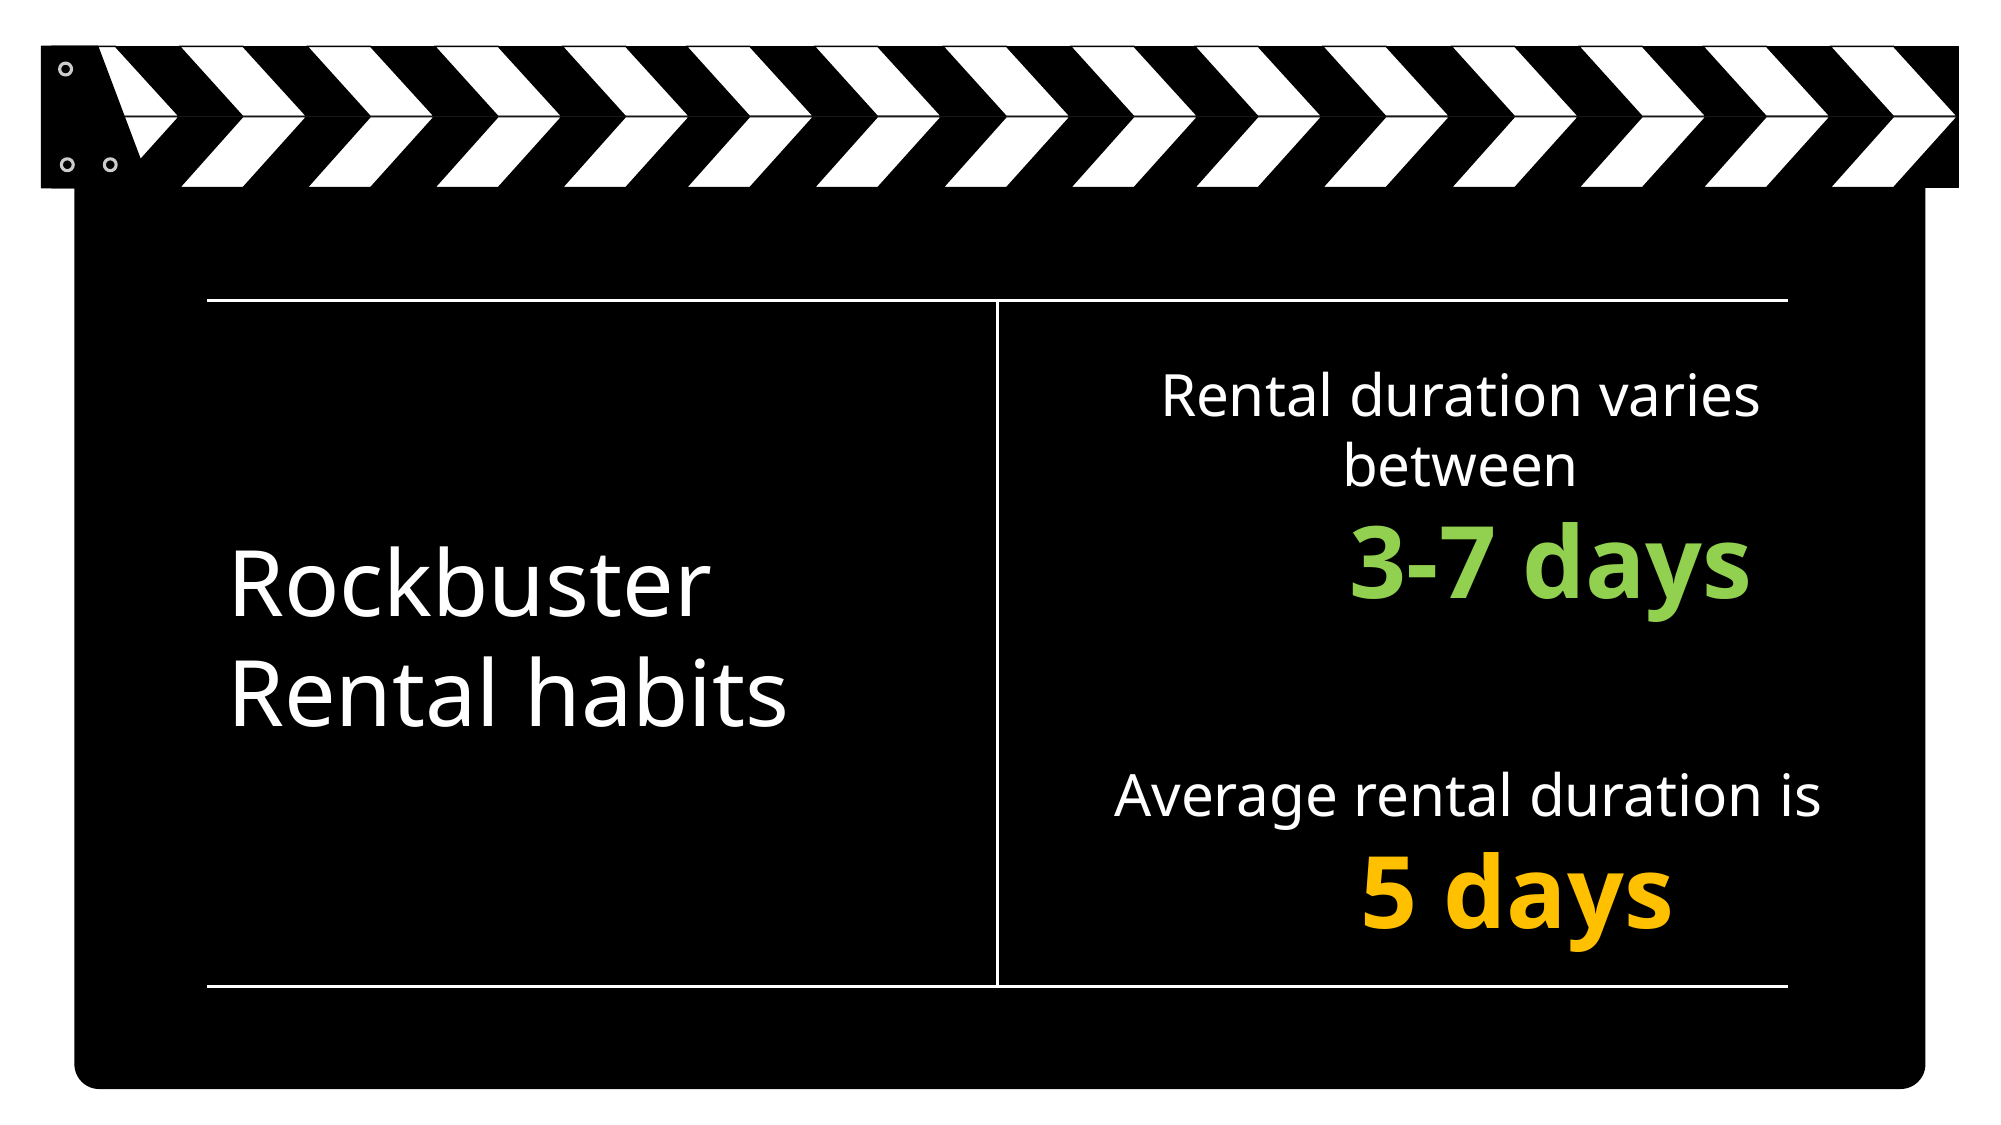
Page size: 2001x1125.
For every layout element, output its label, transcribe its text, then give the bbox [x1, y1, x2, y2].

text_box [207, 300, 1789, 989]
subtitle Rental duration varies between 3-7 days Average rental duration is 5 days [1796, 318, 1907, 989]
